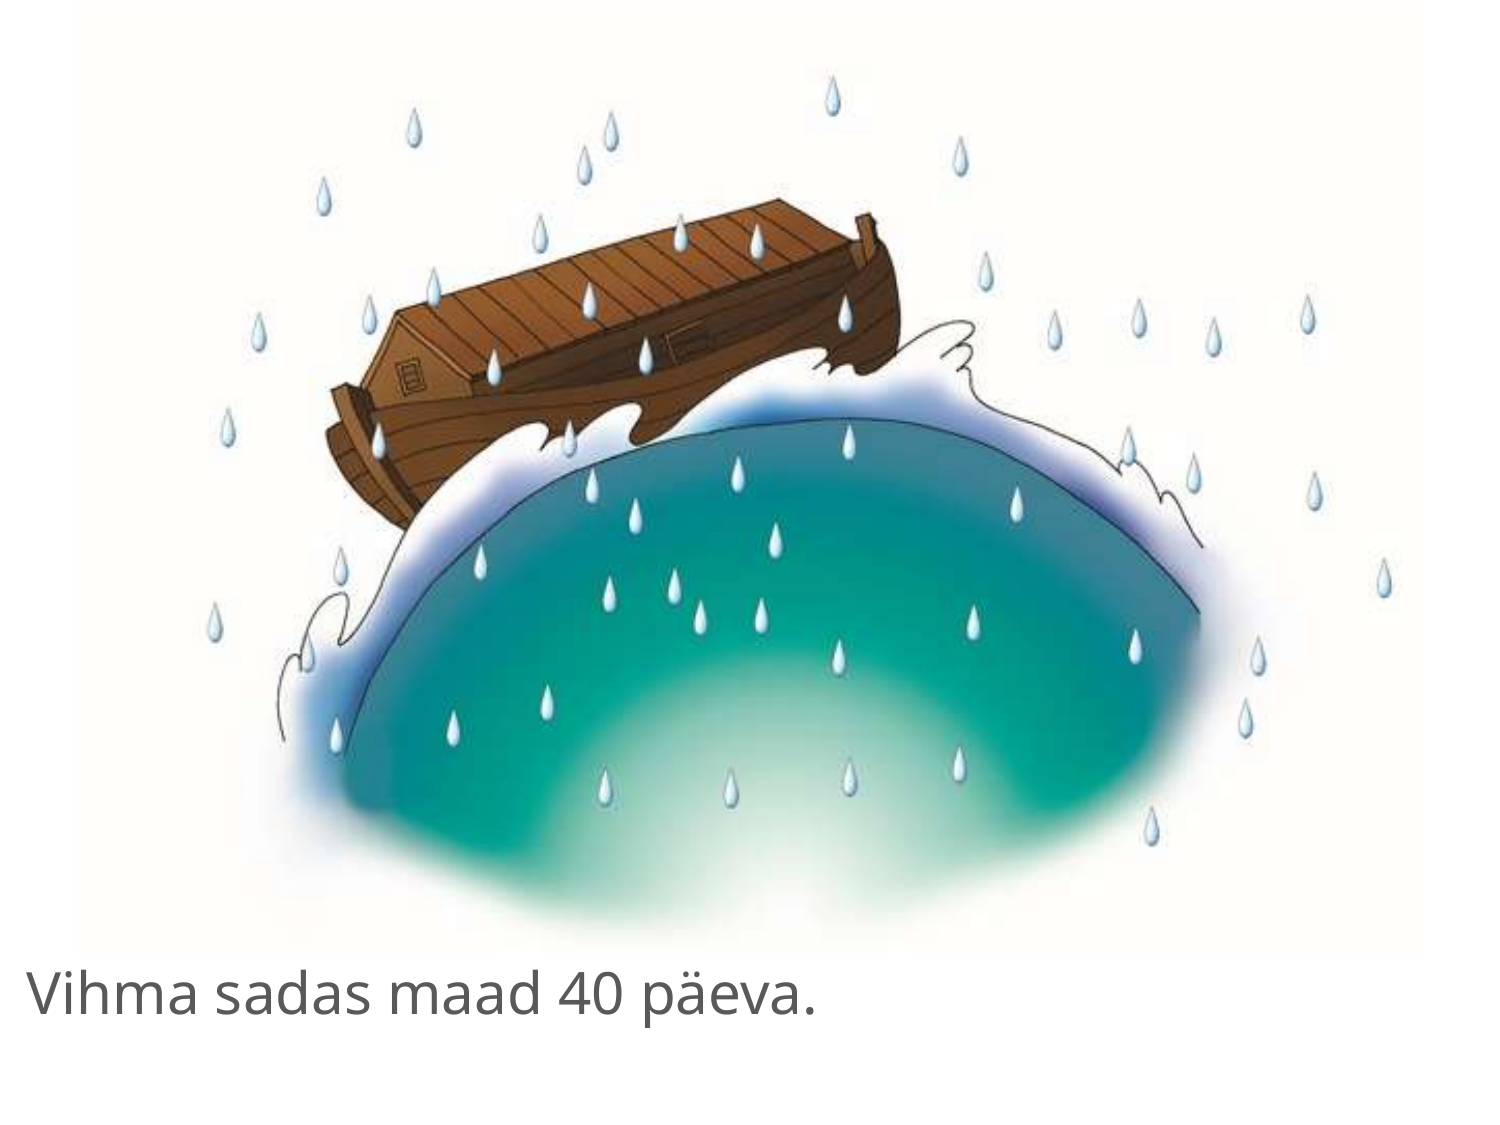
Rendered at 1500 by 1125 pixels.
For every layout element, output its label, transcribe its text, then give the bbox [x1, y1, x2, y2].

picture [77, 0, 1423, 953]
text_box Vihma sadas maad 40 päeva. [11, 949, 1483, 1035]
